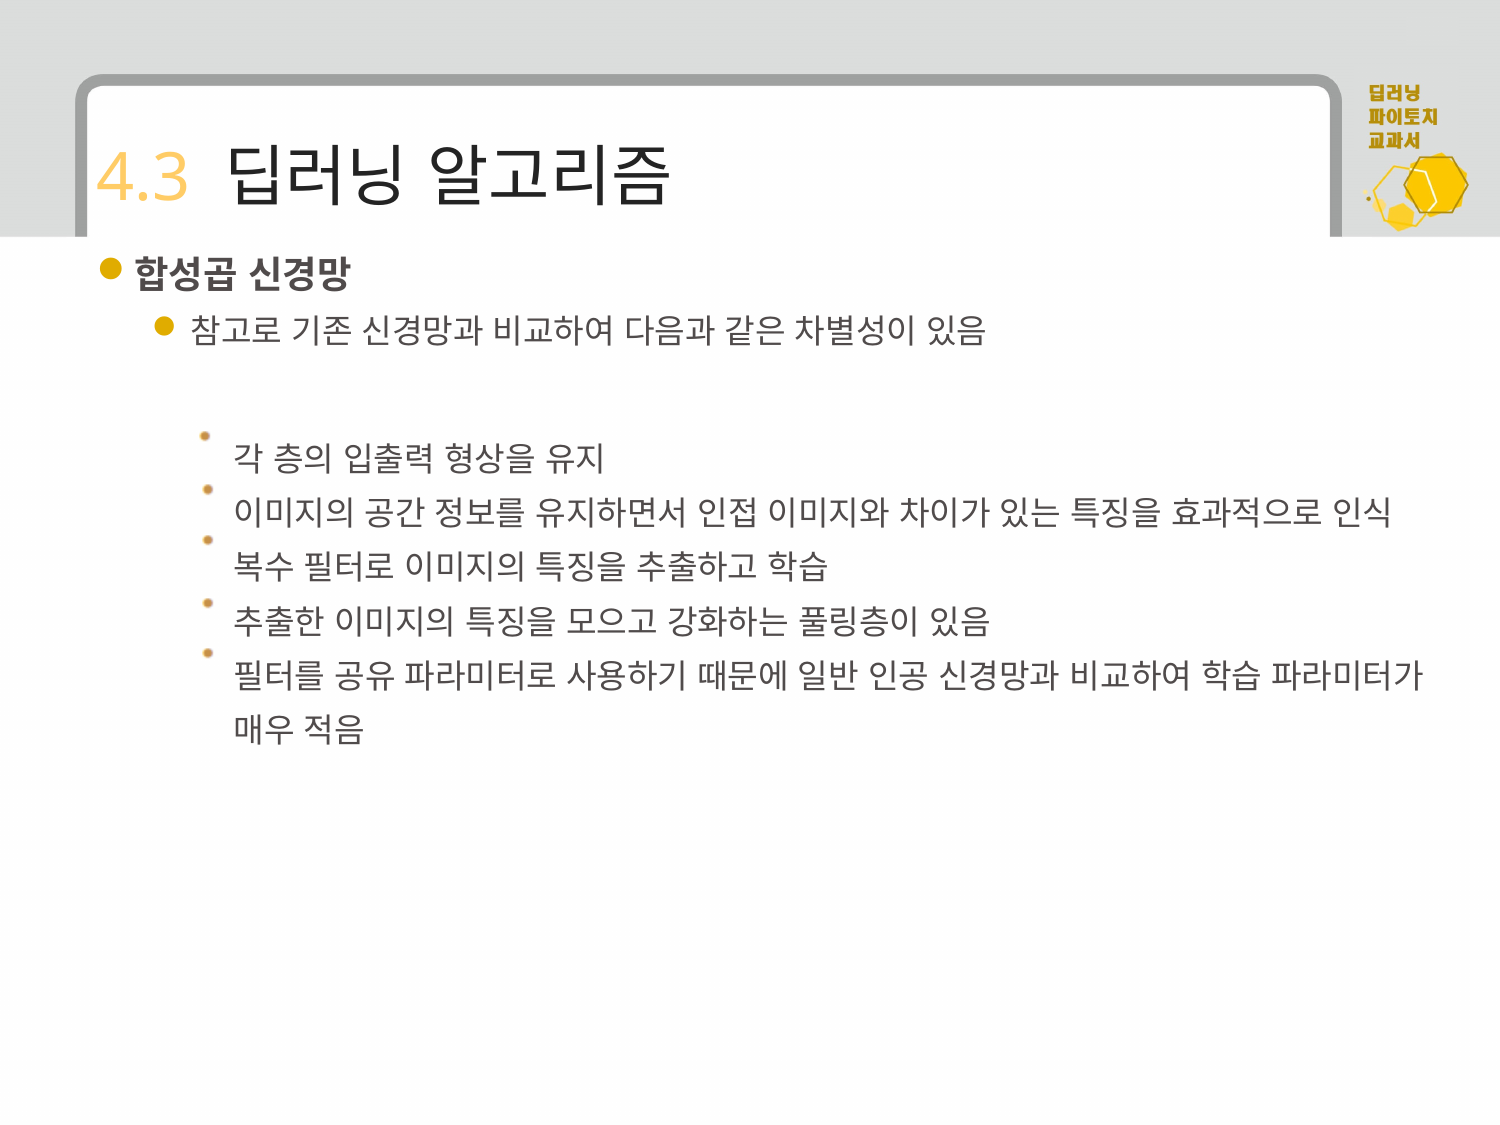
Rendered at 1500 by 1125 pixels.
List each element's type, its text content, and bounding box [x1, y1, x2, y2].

picture [0, 0, 1500, 1125]
list 합성곱 신경망 참고로 기존 신경망과 비교하여 다음과 같은 차별성이 있음 각 층의 입출력 형상을 유지 이미지의 공간 정보를 유지하면서 인접 이미지와 차이가 있는 특징을 효과적으로 인식 복수 필터로 이미지의 특징을 추출하고 학습 추출한 이미지의 특징을 모으고 강화하는 풀링층이 있음 필터를 공유 파라미터로 사용하기 때문에 일반 인공 신경망과 비교하여 학습 파라미터가 매우 적음 [81, 239, 1440, 1054]
title 4.3 딥러닝 알고리즘 [81, 90, 1412, 222]
